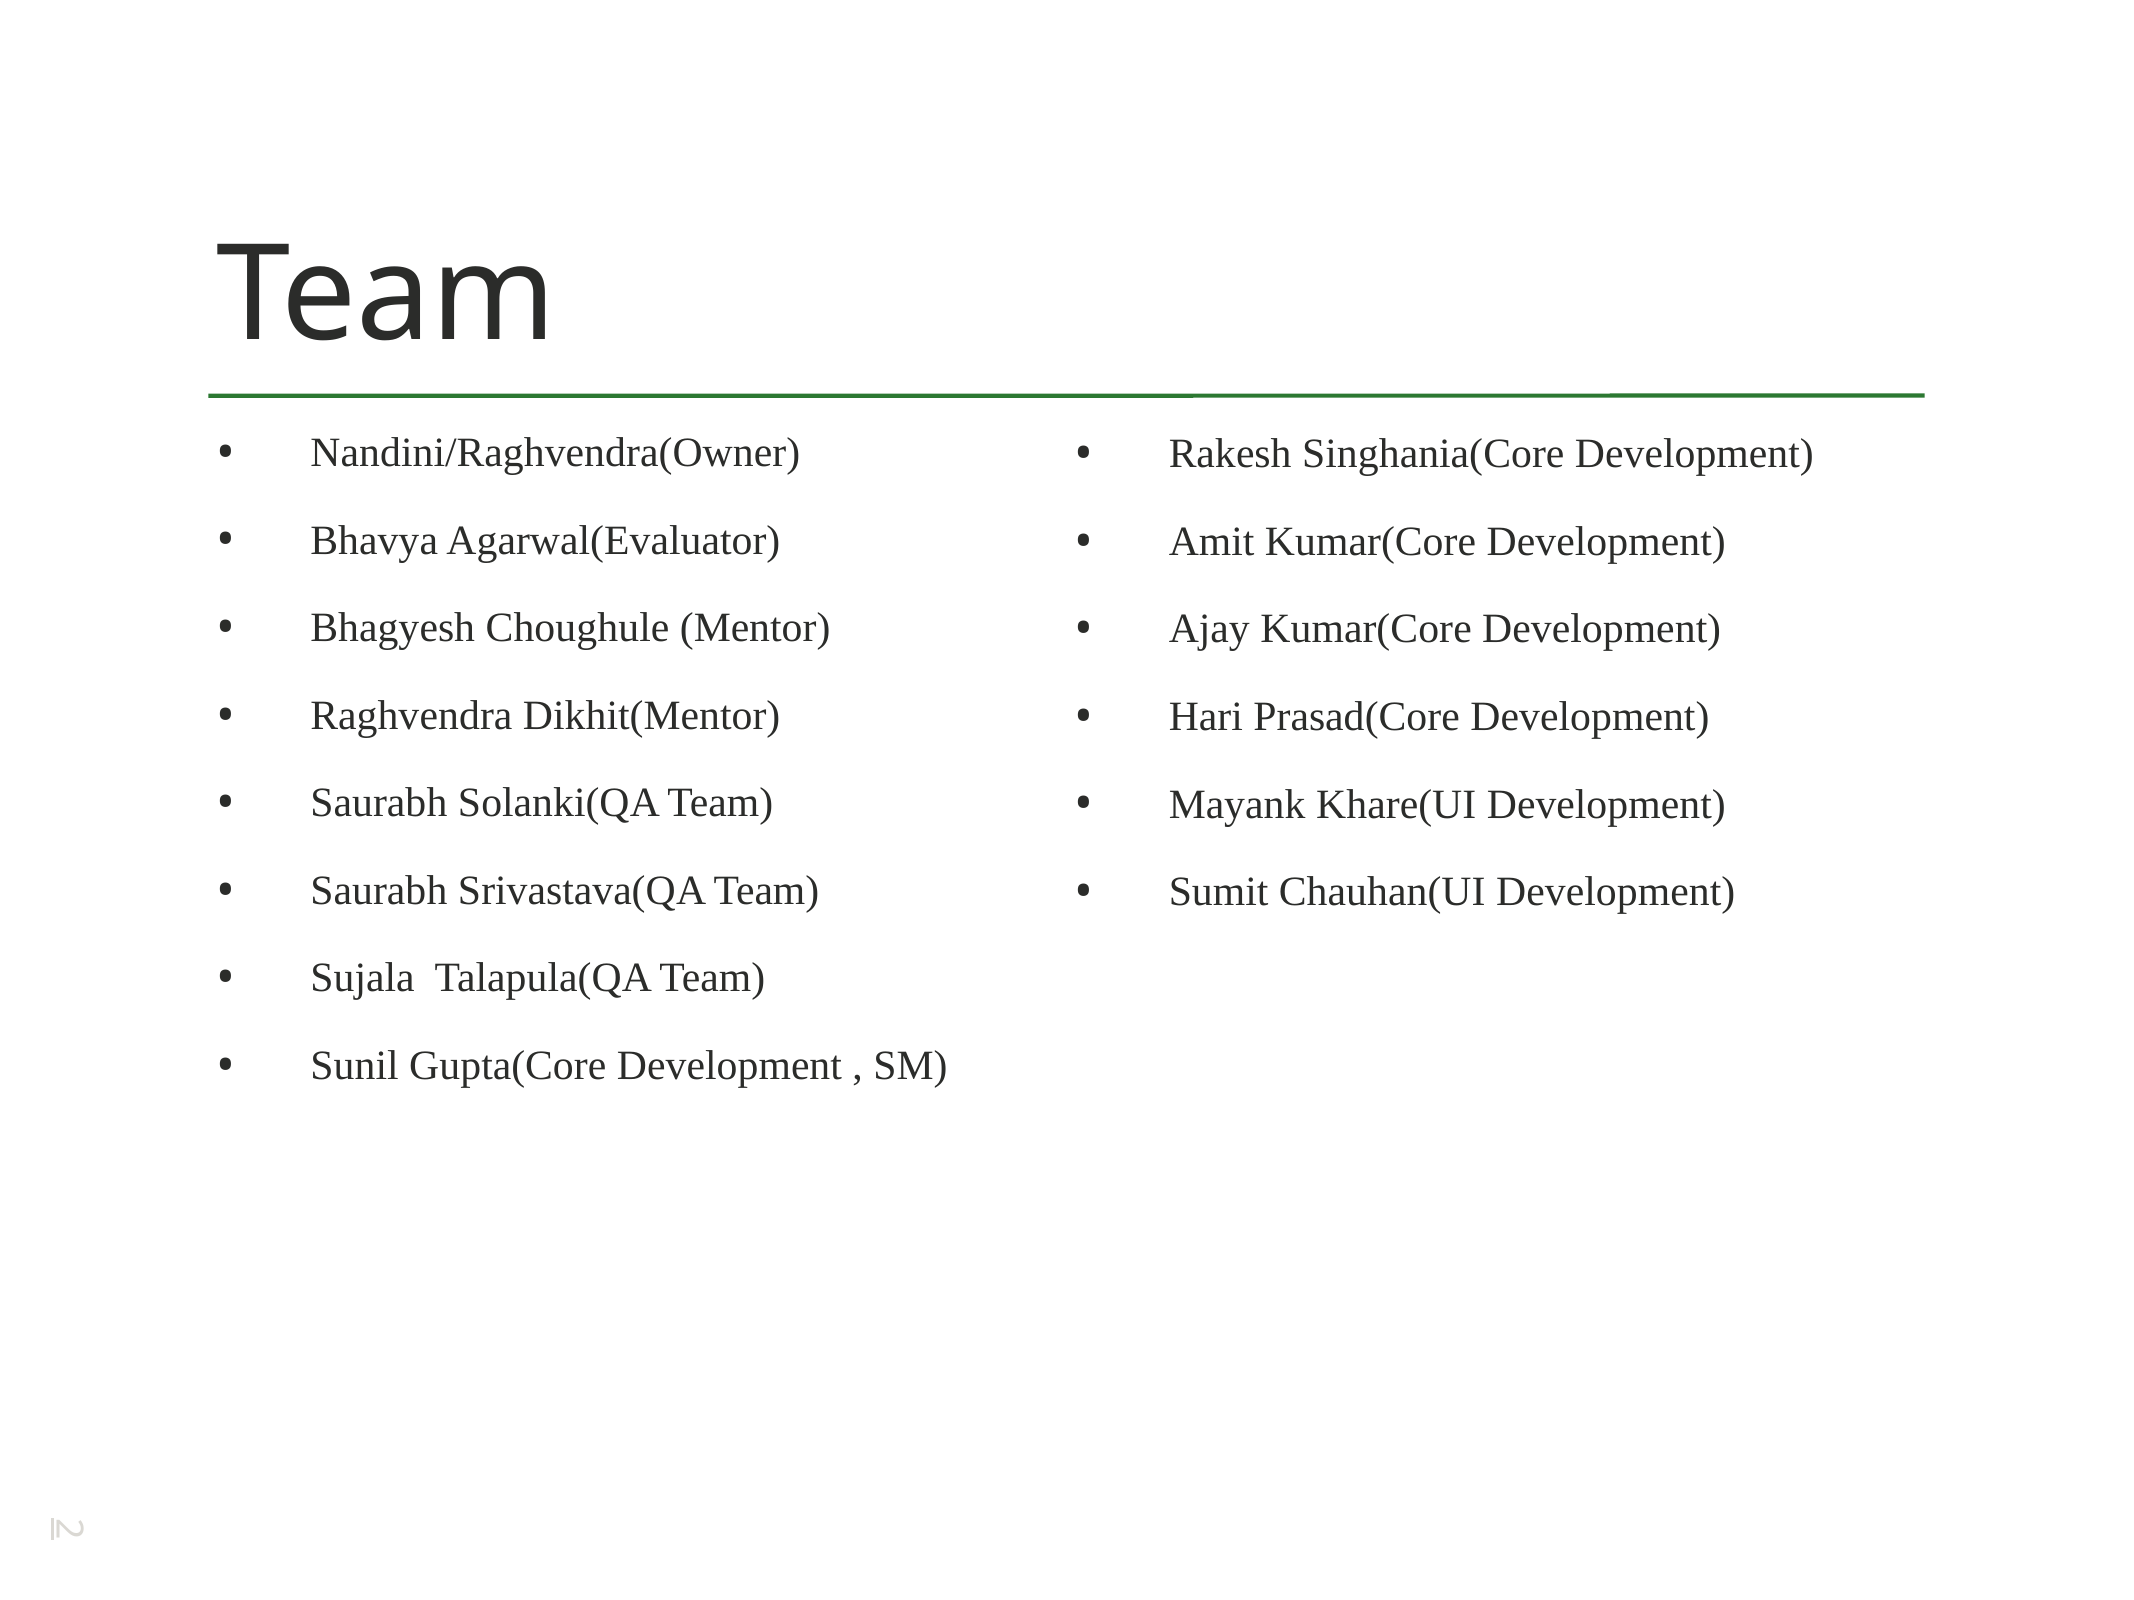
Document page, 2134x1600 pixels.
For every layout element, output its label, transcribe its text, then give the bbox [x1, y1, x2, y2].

title Team [208, 41, 1925, 375]
slide_number 2 [43, 1498, 102, 1560]
text_box Rakesh Singhania(Core Development) Amit Kumar(Core Development) Ajay Kumar(Core Development) Hari Prasad(Core Development) Mayank Khare(UI Development) Sumit Chauhan(UI Development) [1066, 417, 1992, 1300]
list Nandini/Raghvendra(Owner) Bhavya Agarwal(Evaluator) Bhagyesh Choughule (Mentor) Raghvendra Dikhit(Mentor) Saurabh Solanki(QA Team) Saurabh Srivastava(QA Team) Sujala Talapula(QA Team) Sunil Gupta(Core Development , SM) [208, 416, 1092, 1300]
